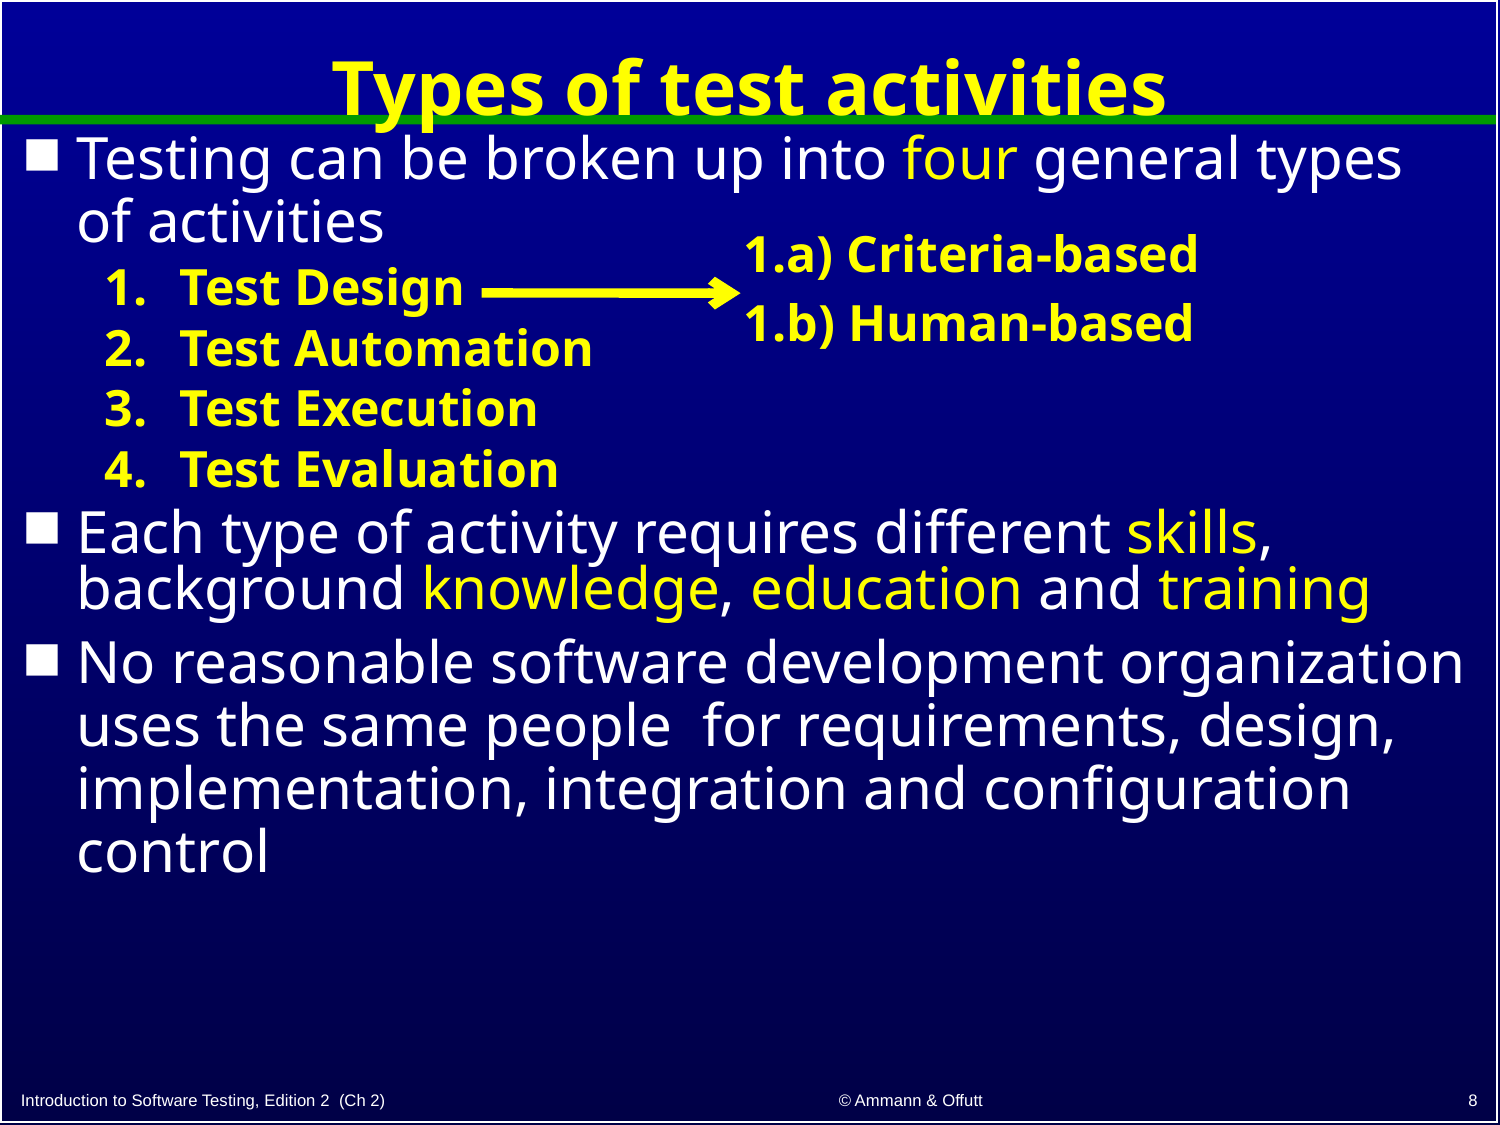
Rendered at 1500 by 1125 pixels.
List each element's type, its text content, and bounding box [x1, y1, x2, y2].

slide_number 8 [1179, 1074, 1493, 1119]
title Types of test activities [7, 15, 1493, 167]
slide_number Introduction to Software Testing, Edition 2 (Ch 2) [5, 1077, 637, 1119]
list Testing can be broken up into four general types of activities Test Design Test Automation Test Execution Test Evaluation Each type of activity requires different skills, background knowledge, education and training No reasonable software development organization uses the same people for requirements, design, implementation, integration and configuration control [14, 121, 1486, 1041]
footer © Ammann & Offutt [673, 1075, 1149, 1119]
text_box 1.a) Criteria-based 1.b) Human-based [578, 221, 1253, 406]
